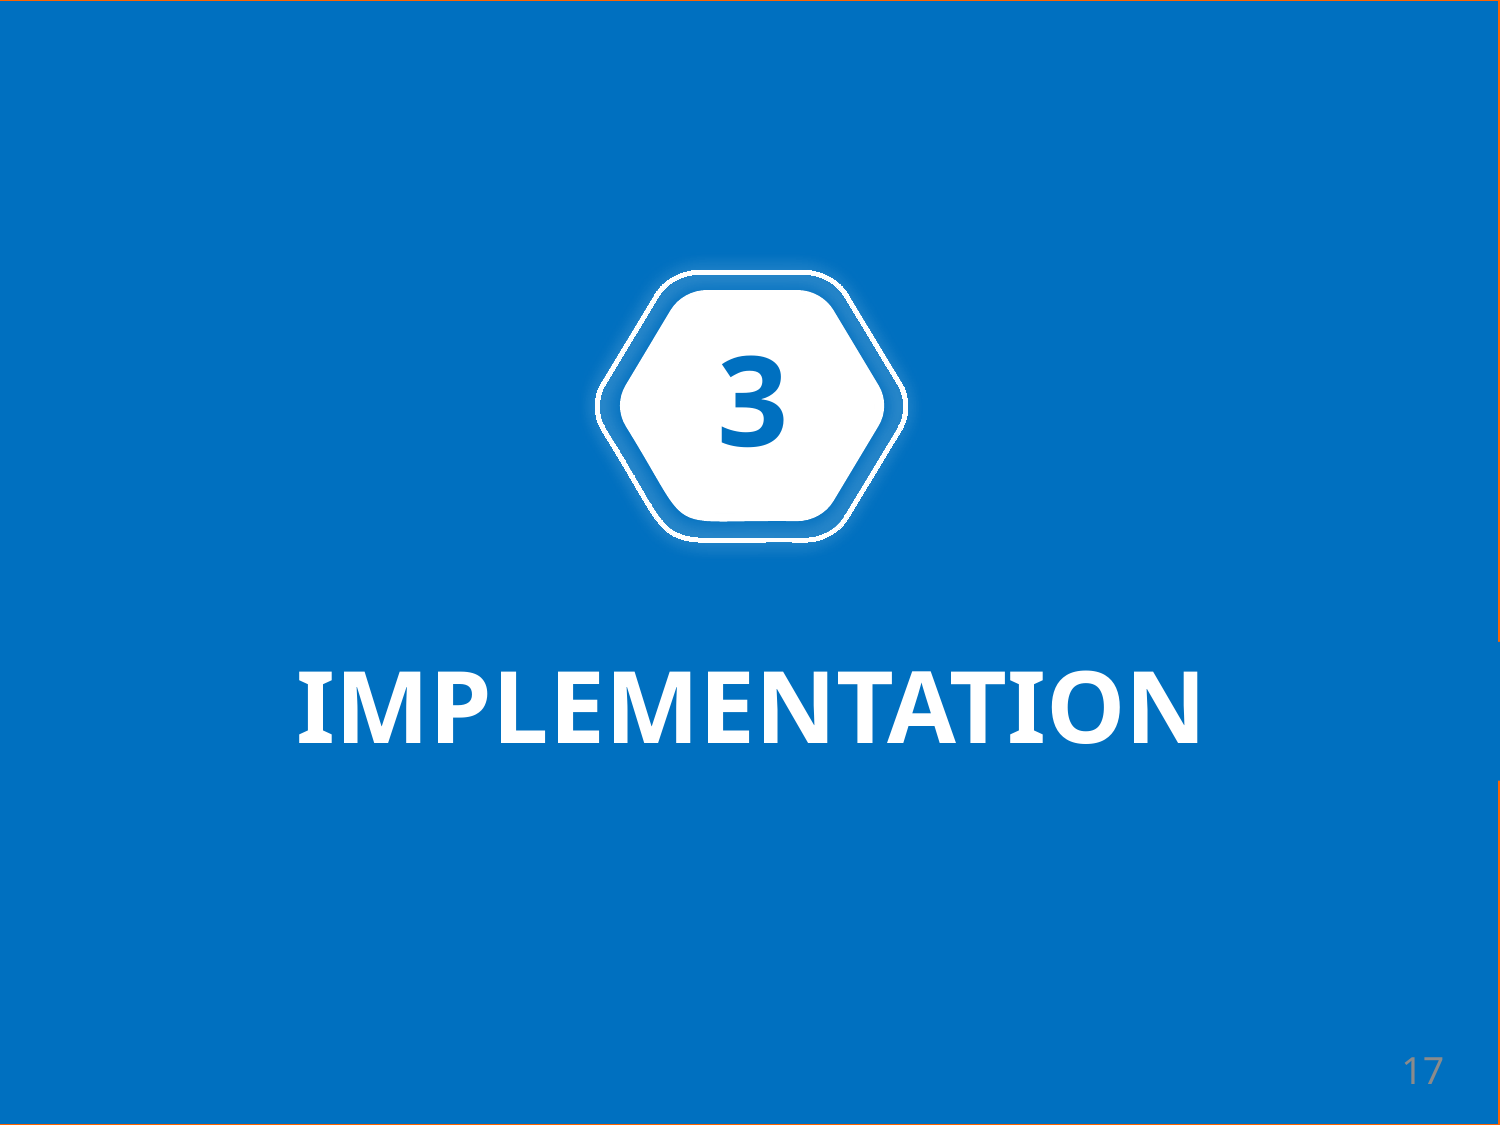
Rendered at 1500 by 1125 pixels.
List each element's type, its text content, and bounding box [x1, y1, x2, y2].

list 3 [618, 290, 887, 522]
title IMPLEMENTATION [1, 641, 1500, 781]
slide_number 17 [1059, 1042, 1460, 1103]
